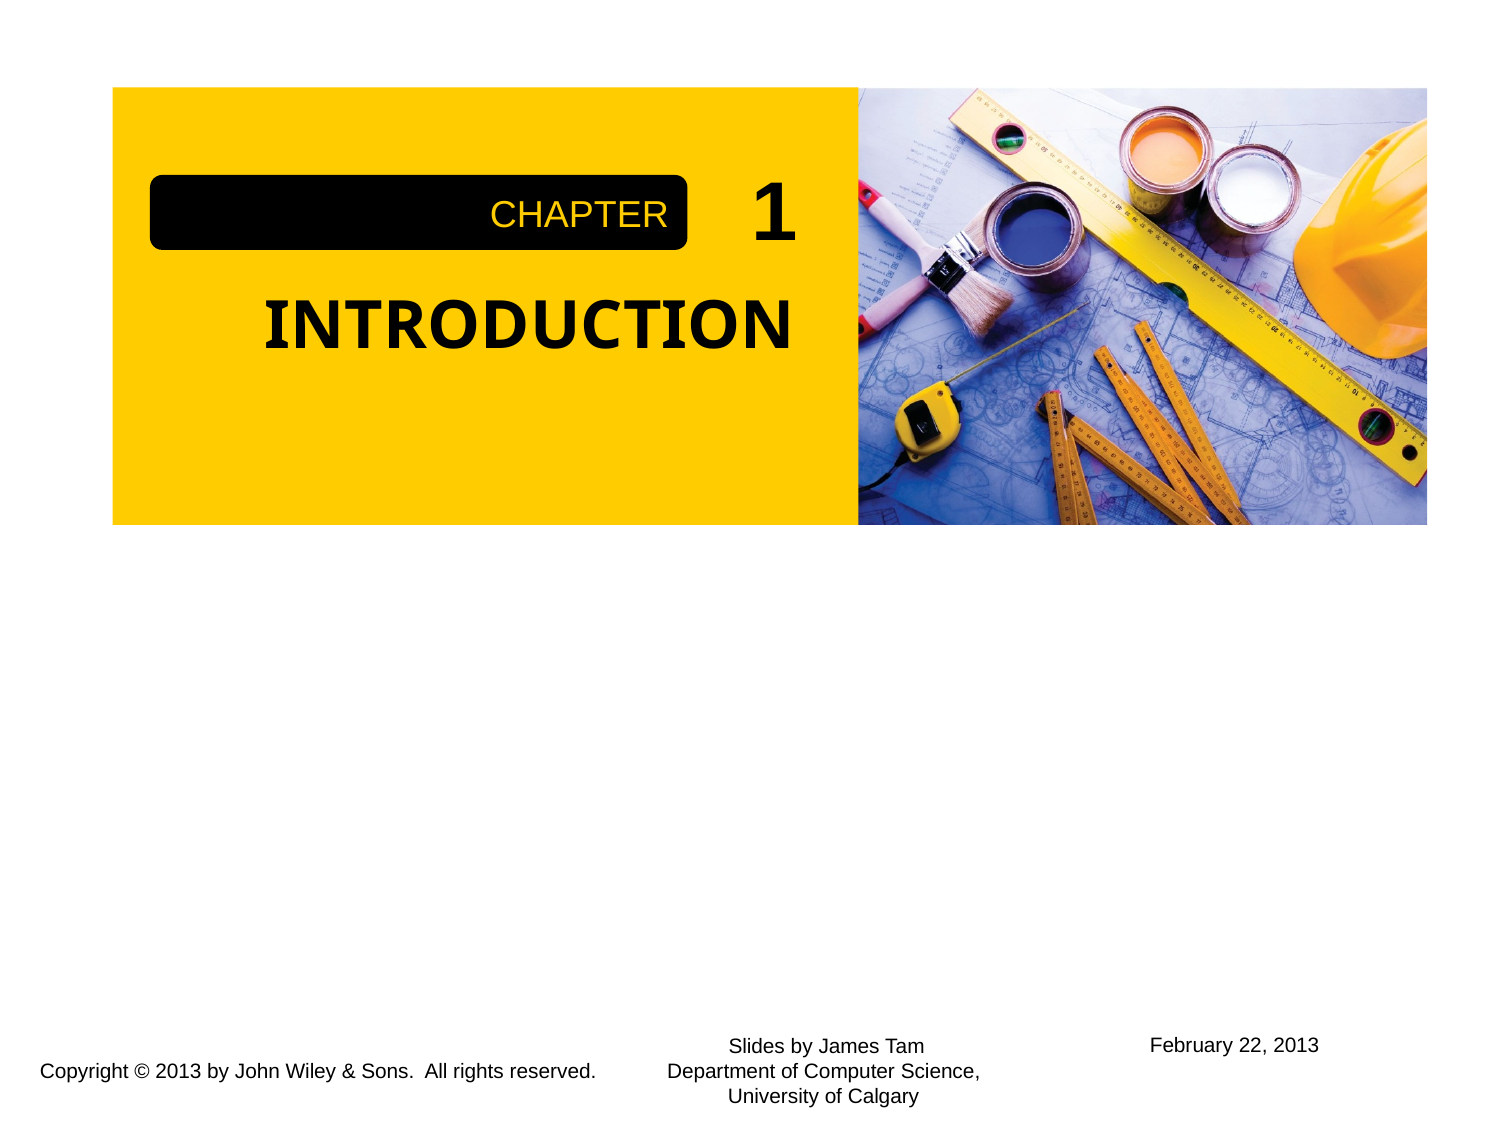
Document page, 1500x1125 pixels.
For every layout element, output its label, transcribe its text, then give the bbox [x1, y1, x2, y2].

text_box [112, 87, 855, 525]
text_box Slides by James Tam Department of Computer Science, University of Calgary [652, 1025, 1001, 1115]
text_box CHAPTER [147, 172, 690, 253]
footer Copyright © 2013 by John Wiley & Sons. All rights reserved. [24, 1024, 738, 1104]
text_box 1 [699, 149, 813, 265]
text_box February 22, 2013 [1134, 1024, 1335, 1065]
picture [858, 87, 1428, 526]
text_box INTRODUCTION [249, 274, 813, 370]
